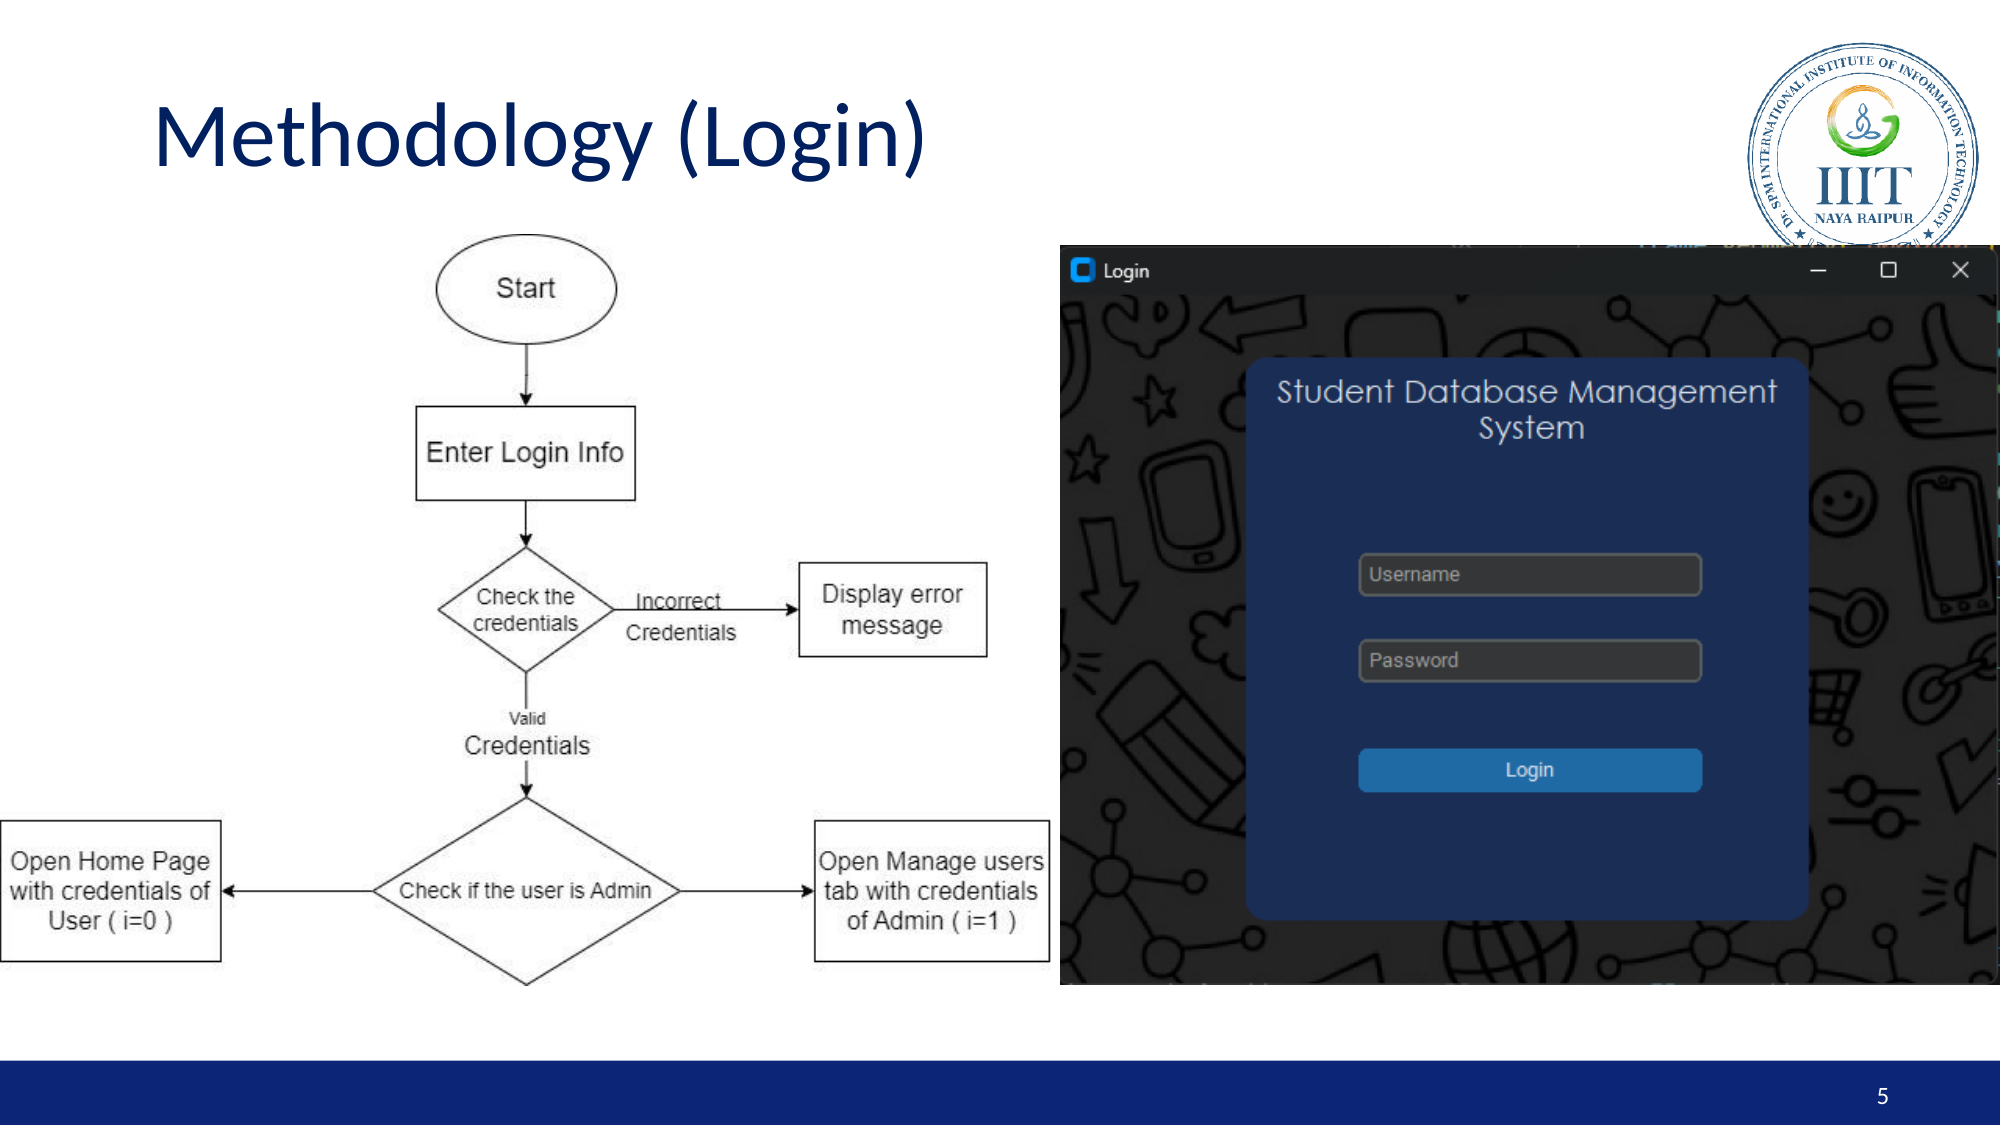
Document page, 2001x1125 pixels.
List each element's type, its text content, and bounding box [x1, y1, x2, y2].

title Methodology (Login) [137, 28, 1863, 246]
picture [1060, 37, 2000, 986]
slide_number ‹#› [1579, 1065, 1905, 1125]
picture [0, 233, 1052, 986]
